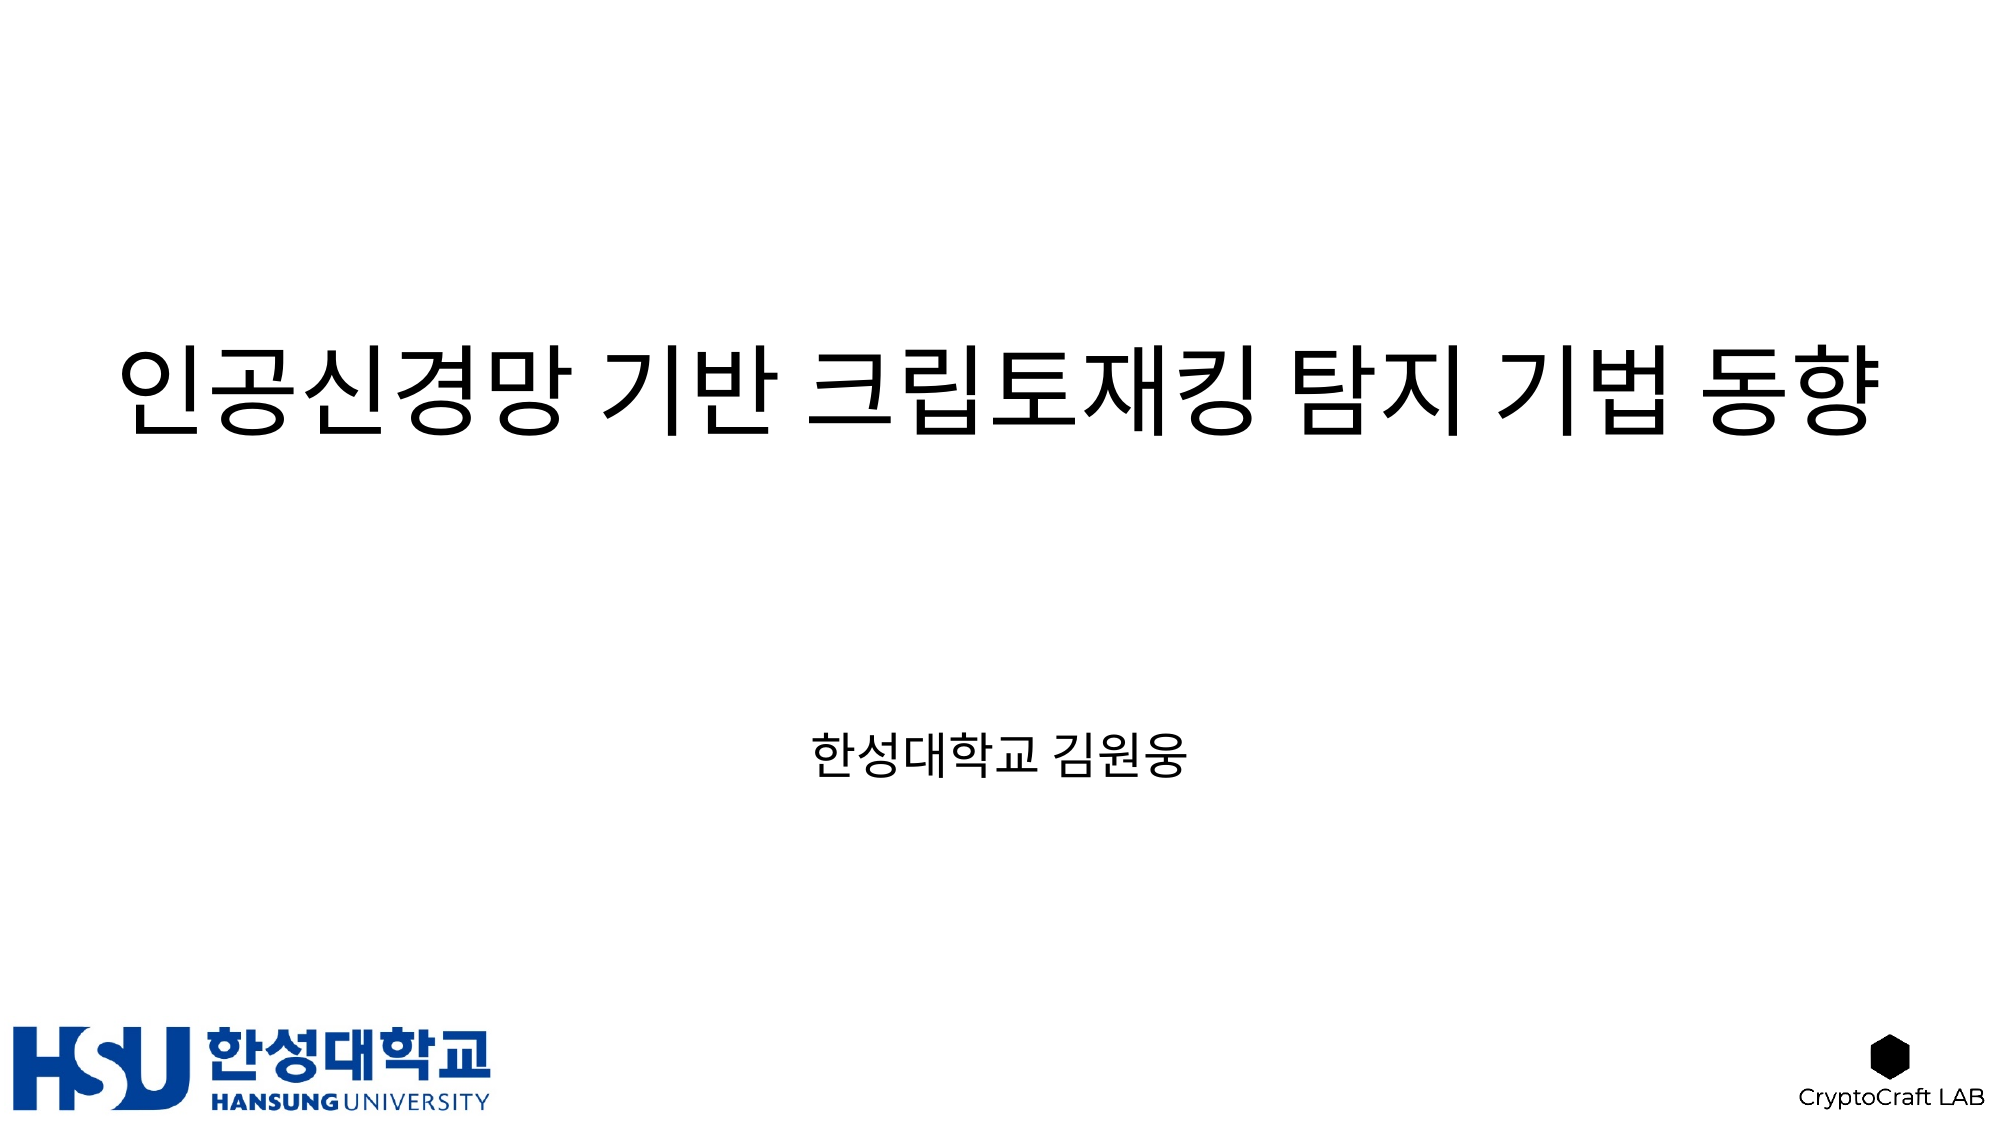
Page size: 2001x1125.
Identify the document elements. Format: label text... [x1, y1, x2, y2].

picture [1784, 1019, 2000, 1125]
title 인공신경망 기반 크립토재킹 탐지 기법 동향 [0, 200, 2000, 593]
picture [4, 1016, 501, 1122]
list 한성대학교 김원웅 [0, 621, 2000, 895]
